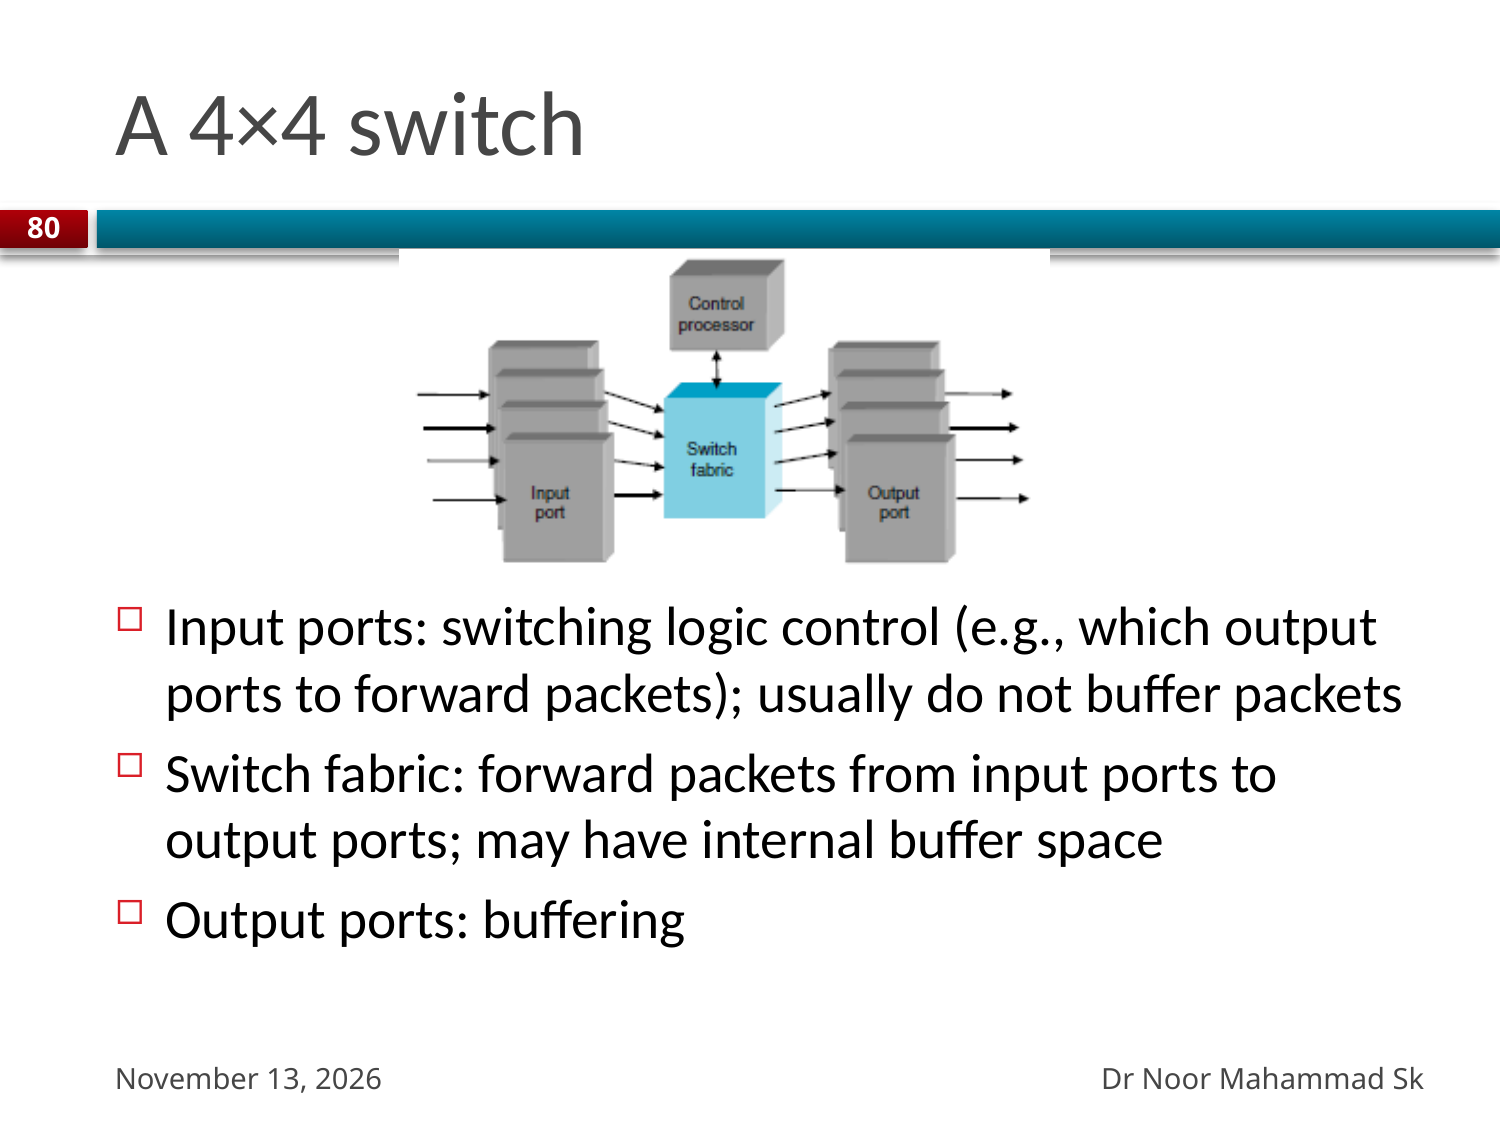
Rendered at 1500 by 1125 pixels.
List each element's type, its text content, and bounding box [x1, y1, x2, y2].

title A 4×4 switch [100, 37, 1438, 200]
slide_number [99, 1050, 538, 1110]
picture [399, 249, 1051, 580]
footer Dr Noor Mahammad Sk [549, 1050, 1440, 1110]
slide_number 80 [0, 208, 88, 249]
list Input ports: switching logic control (e.g., which output ports to forward packets); usually do not buffer packets Switch fabric: forward packets from input ports to output ports; may have internal buffer space Output ports: buffering [100, 262, 1438, 1000]
